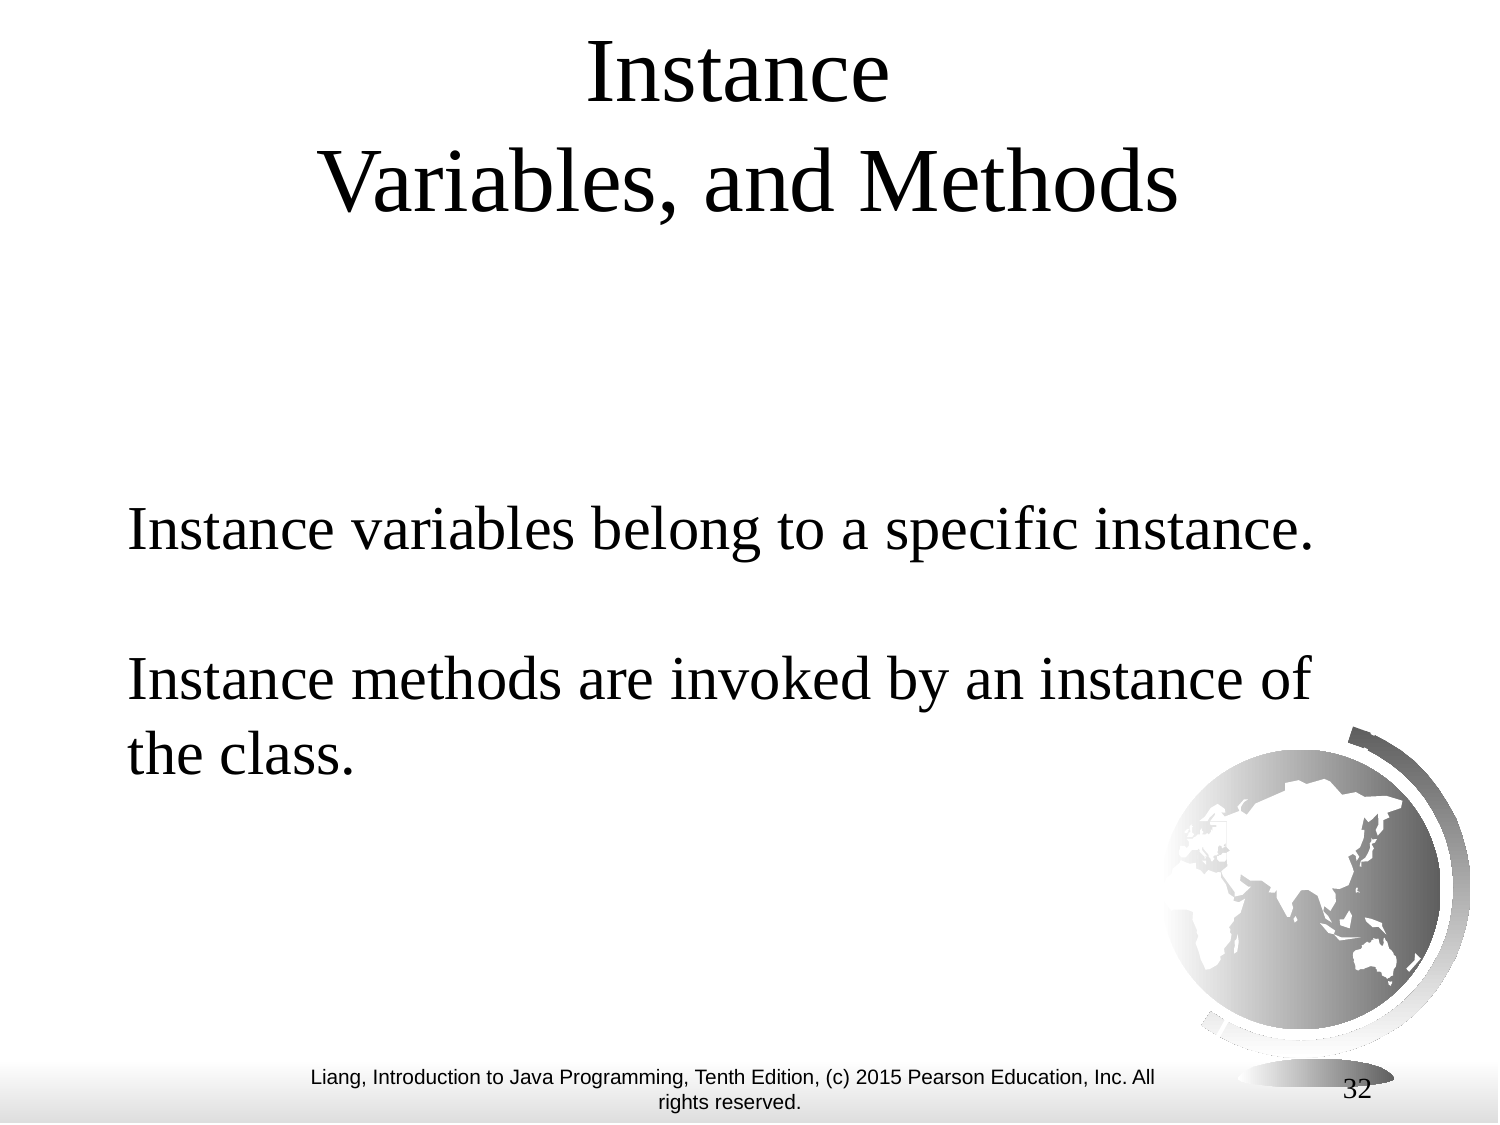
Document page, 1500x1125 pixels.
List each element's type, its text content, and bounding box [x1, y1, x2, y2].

text_box Instance variables belong to a specific instance. Instance methods are invoked by an instance of the class. [112, 299, 1413, 975]
slide_number 32 [1074, 1049, 1388, 1125]
title Instance Variables, and Methods [112, 75, 1388, 275]
